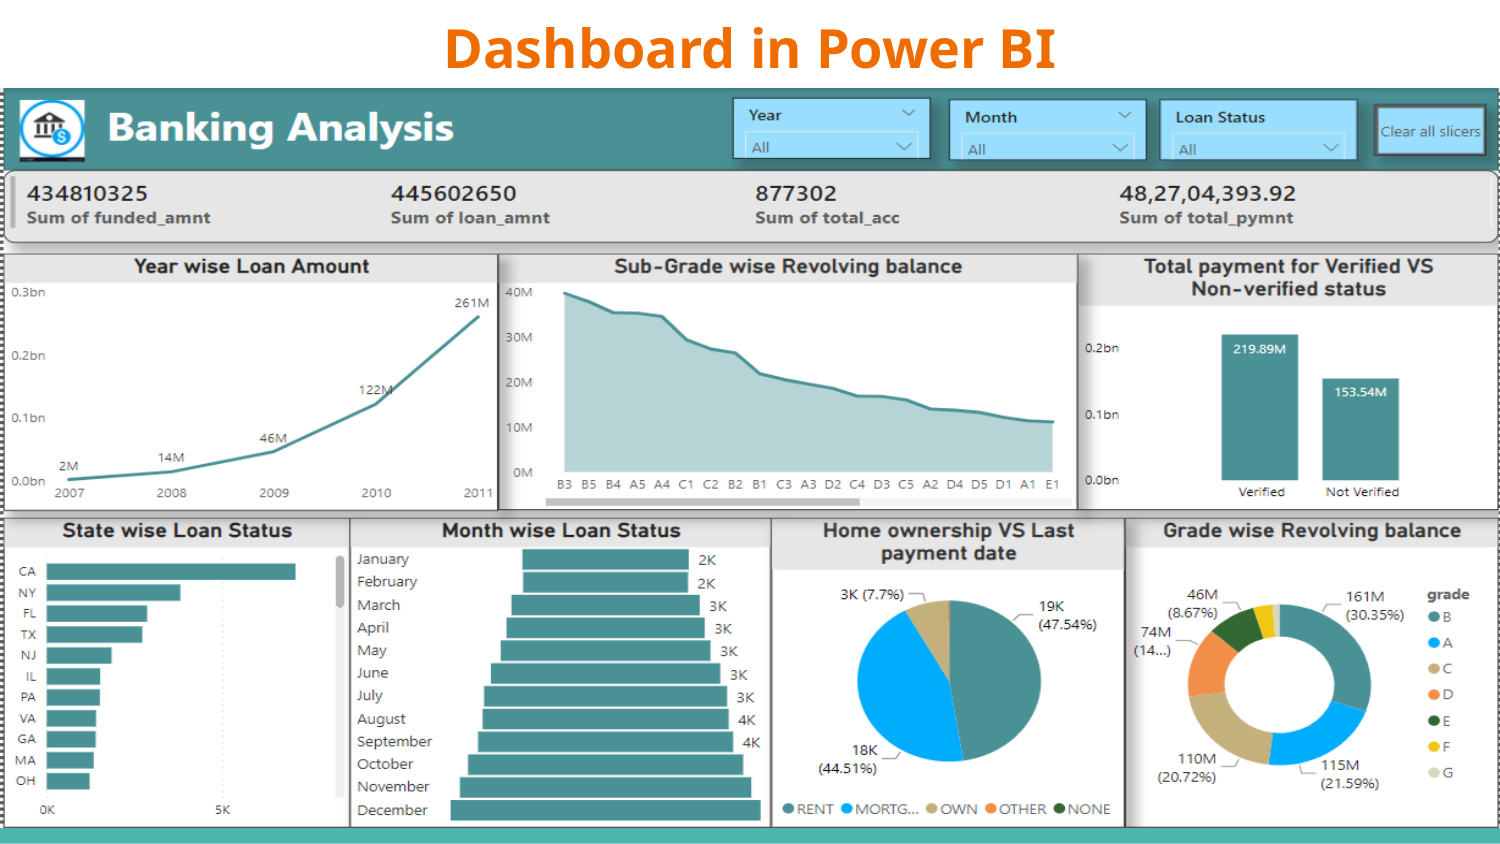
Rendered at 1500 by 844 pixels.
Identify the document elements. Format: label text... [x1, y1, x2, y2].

title Dashboard in Power BI [51, 0, 1449, 84]
picture [0, 86, 1500, 828]
